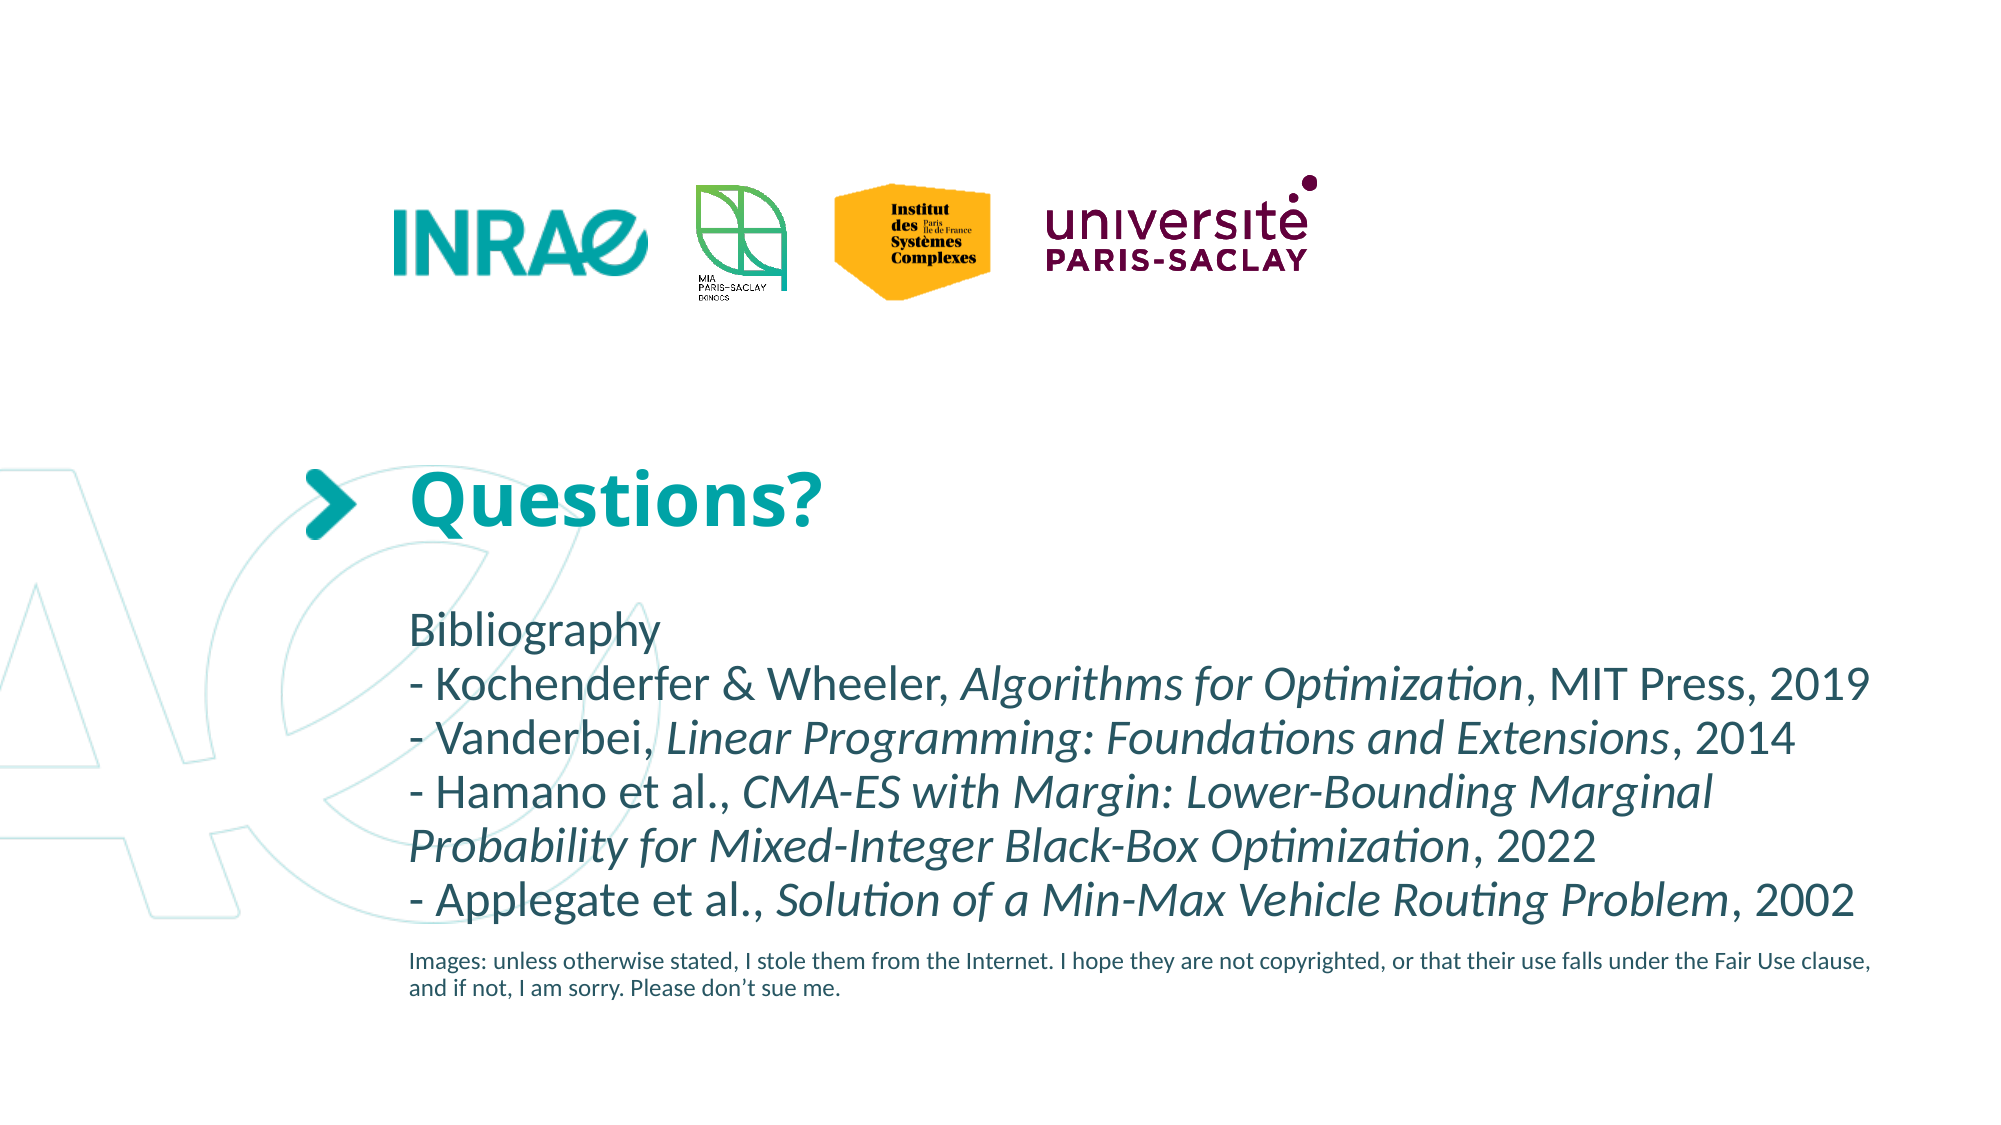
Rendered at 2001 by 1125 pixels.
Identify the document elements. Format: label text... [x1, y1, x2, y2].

subtitle Bibliography - Kochenderfer & Wheeler, Algorithms for Optimization, MIT Press, 2019 - Vanderbei, Linear Programming: Foundations and Extensions, 2014 - Hamano et al., CMA-ES with Margin: Lower-Bounding Marginal Probability for Mixed-Integer Black-Box Optimization, 2022 - Applegate et al., Solution of a Min-Max Vehicle Routing Problem, 2002 Images: unless otherwise stated, I stole them from the Internet. I hope they are not copyrighted, or that their use falls under the Fair Use clause, and if not, I am sorry. Please don’t sue me. [394, 596, 1894, 704]
picture [0, 465, 669, 924]
title Questions? [394, 453, 1894, 596]
picture [1047, 175, 1317, 271]
picture [394, 208, 648, 278]
picture [679, 167, 803, 318]
picture [810, 170, 1023, 316]
